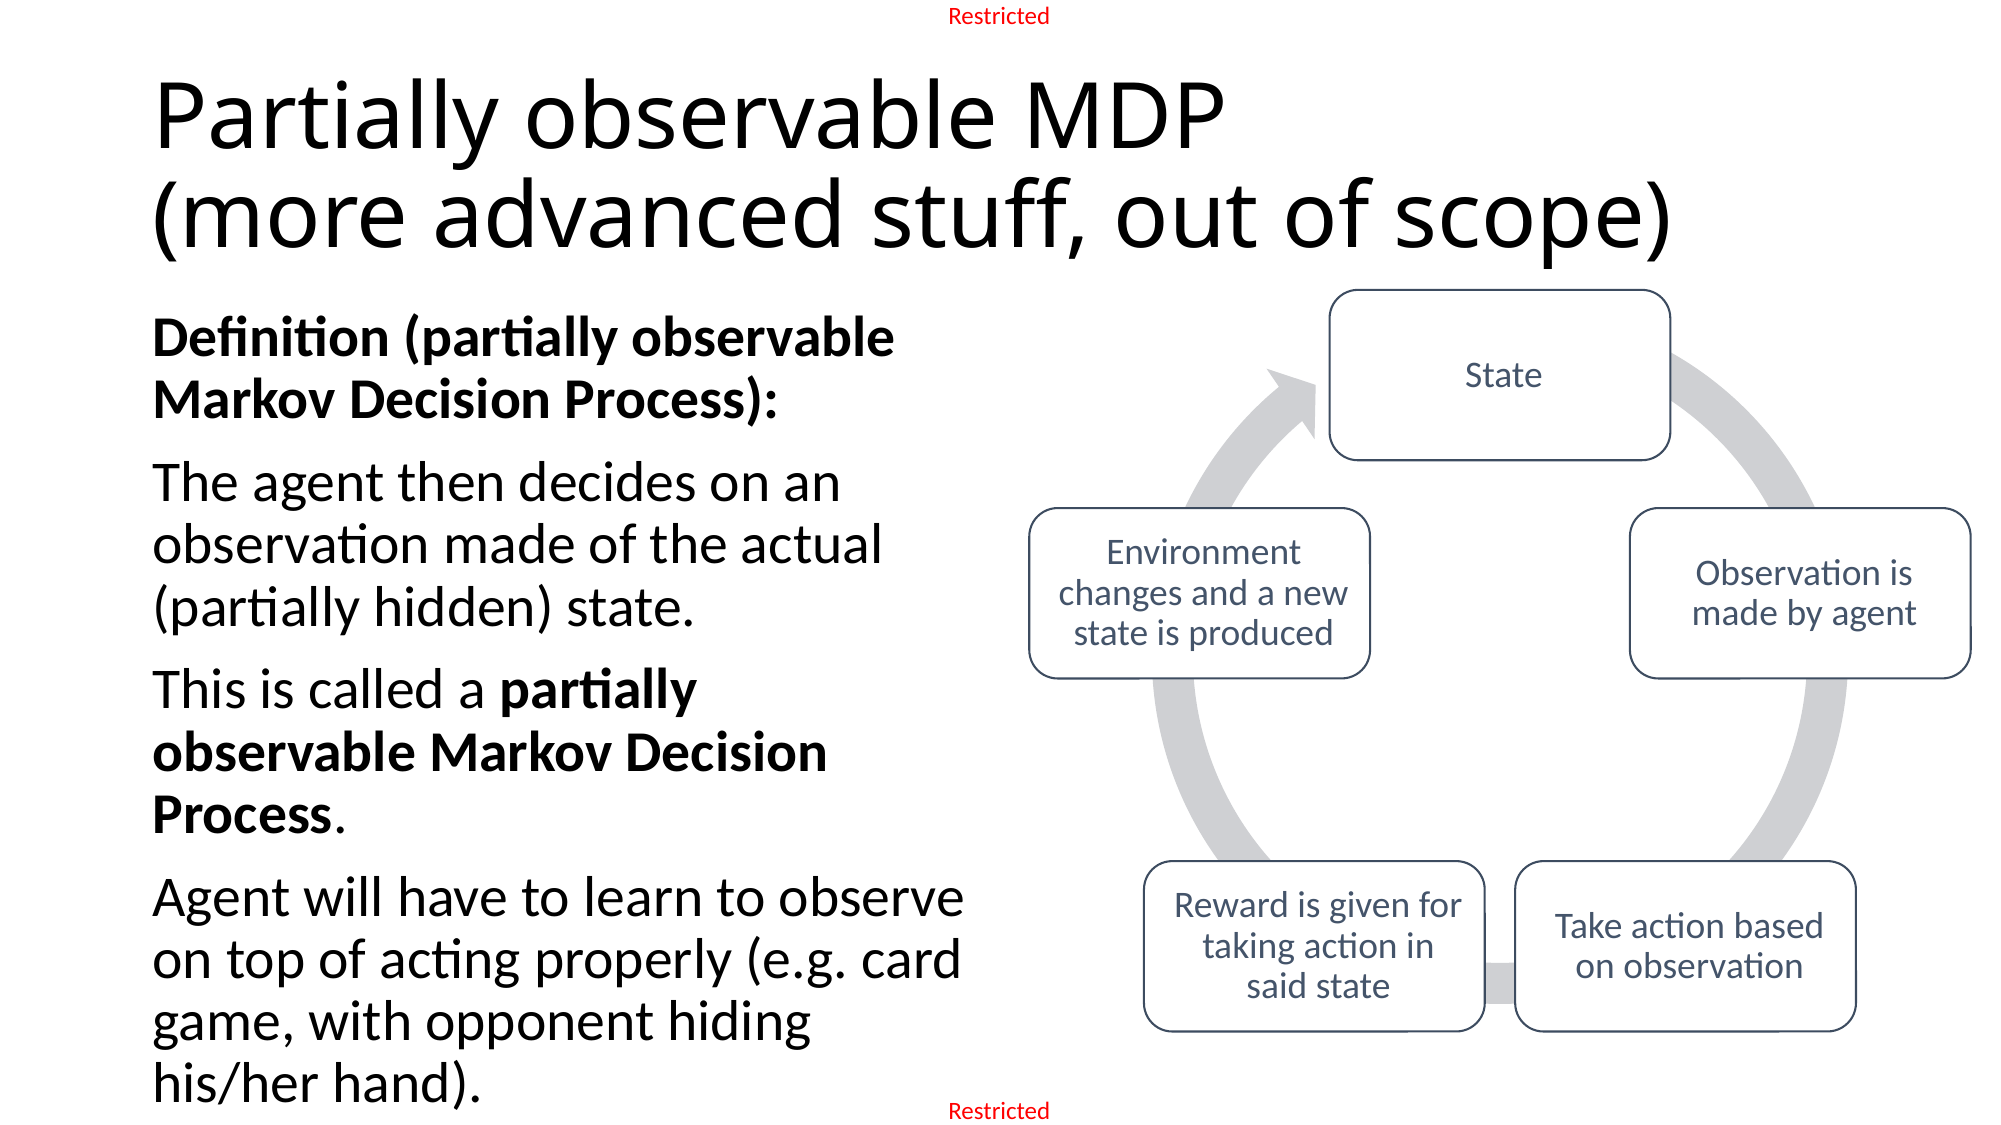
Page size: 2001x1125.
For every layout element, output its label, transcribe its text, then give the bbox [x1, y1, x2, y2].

title Partially observable MDP (more advanced stuff, out of scope) [137, 59, 1863, 278]
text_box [999, 289, 2000, 1032]
list Definition (partially observable Markov Decision Process): The agent then decides on an observation made of the actual (partially hidden) state. This is called a partially observable Markov Decision Process. Agent will have to learn to observe on top of acting properly (e.g. card game, with opponent hiding his/her hand). [137, 299, 988, 1125]
